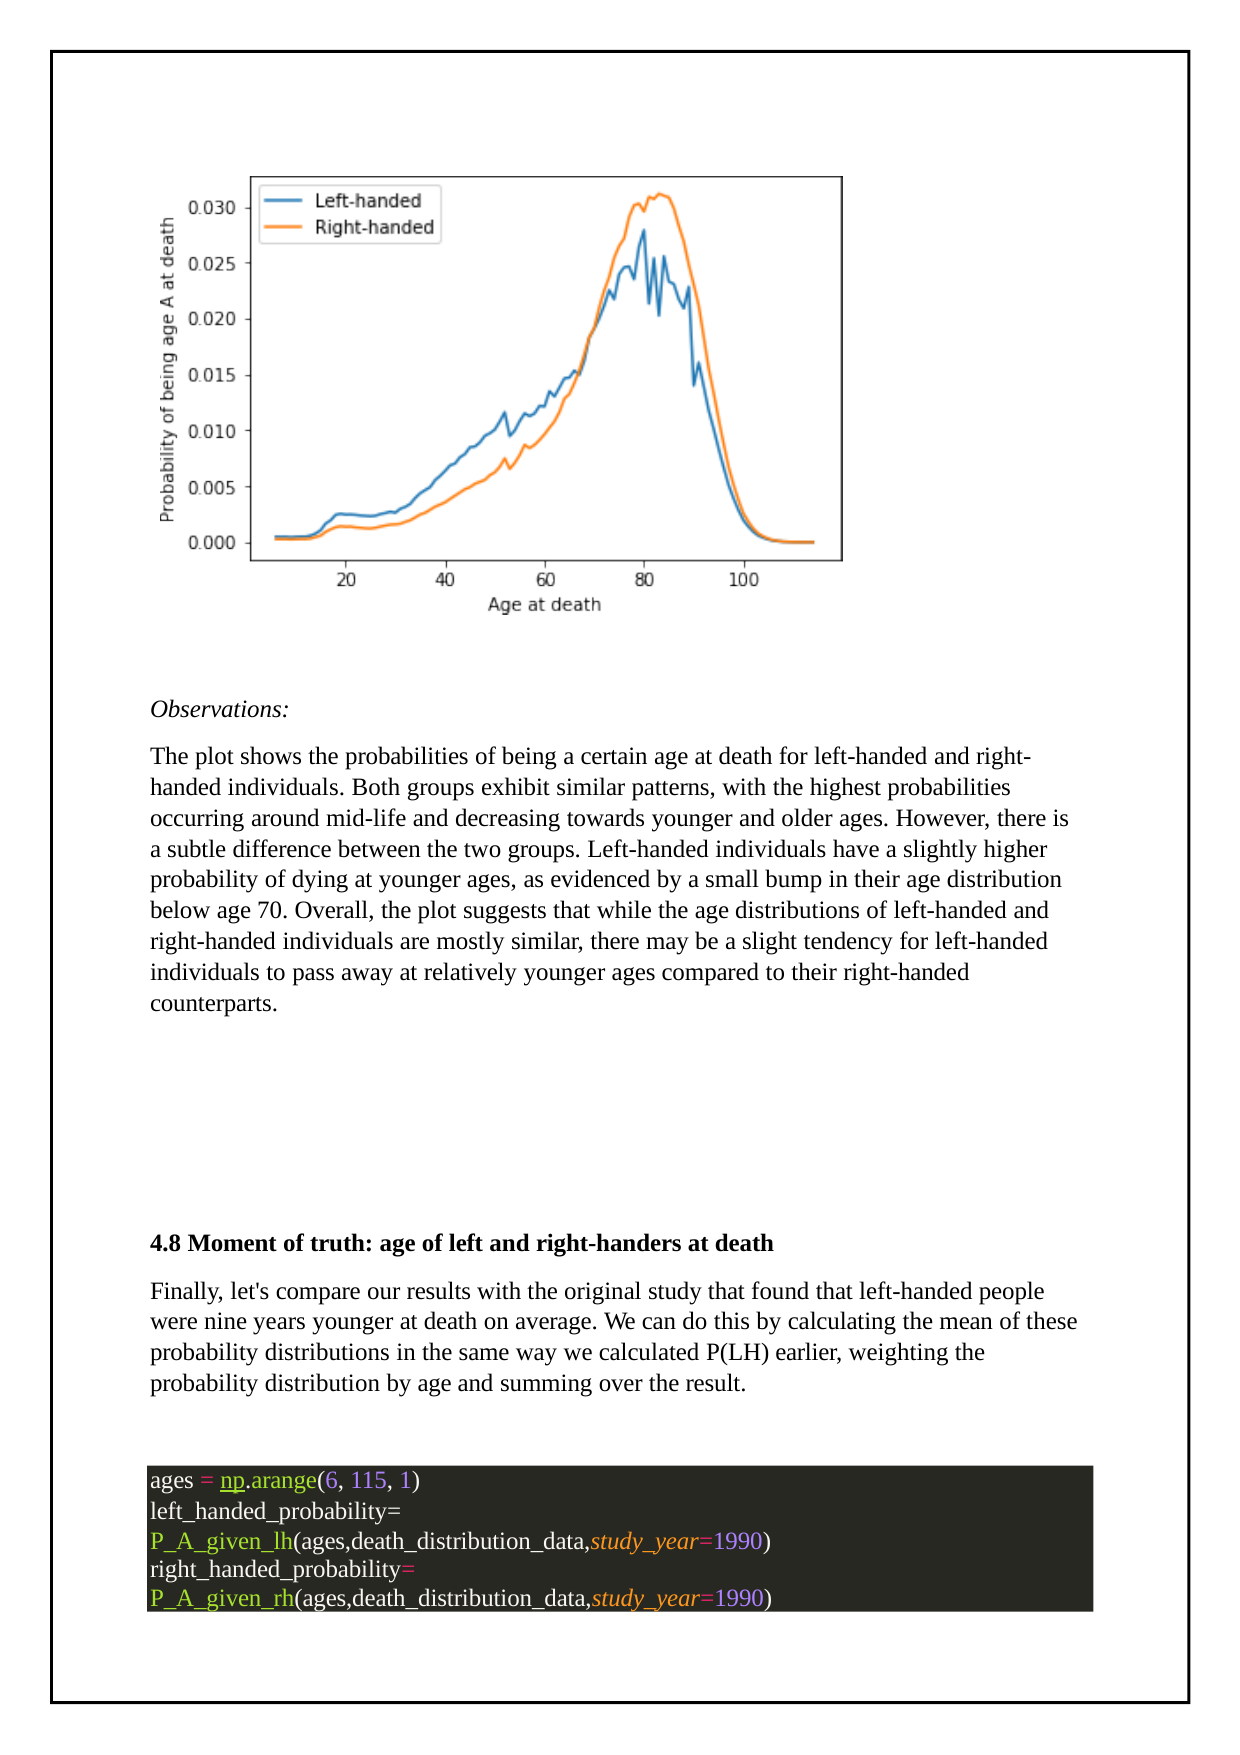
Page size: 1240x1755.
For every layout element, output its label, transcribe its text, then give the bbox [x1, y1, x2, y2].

text_box [50, 49, 1191, 1705]
picture [160, 175, 843, 616]
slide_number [62, 1631, 348, 1720]
text_box ages = np.arange(6, 115, 1) left_handed_probability= P_A_given_lh(ages,death_distribution_data,study_year=1990) right_handed_probability= P_A_given_rh(ages,death_distribution_data,study_year=1990) [147, 1465, 1094, 1612]
text_box Observations: The plot shows the probabilities of being a certain age at death for left-handed and right- handed individuals. Both groups exhibit similar patterns, with the highest probabilities occurring around mid-life and decreasing towards younger and older ages. However, there is a subtle difference between the two groups. Left-handed individuals have a slightly higher probability of dying at younger ages, as evidenced by a small bump in their age distribution below age 70. Overall, the plot suggests that while the age distributions of left-handed and right-handed individuals are mostly similar, there may be a slight tendency for left-handed individuals to pass away at relatively younger ages compared to their right-handed counterparts. [147, 672, 1078, 1017]
slide_number 23 [893, 1631, 1179, 1720]
text_box 4.8 Moment of truth: age of left and right-handers at death Finally, let's compare our results with the original study that found that left-handed people were nine years younger at death on average. We can do this by calculating the mean of these probability distributions in the same way we calculated P(LH) earlier, weighting the probability distribution by age and summing over the result. [147, 1224, 1086, 1397]
